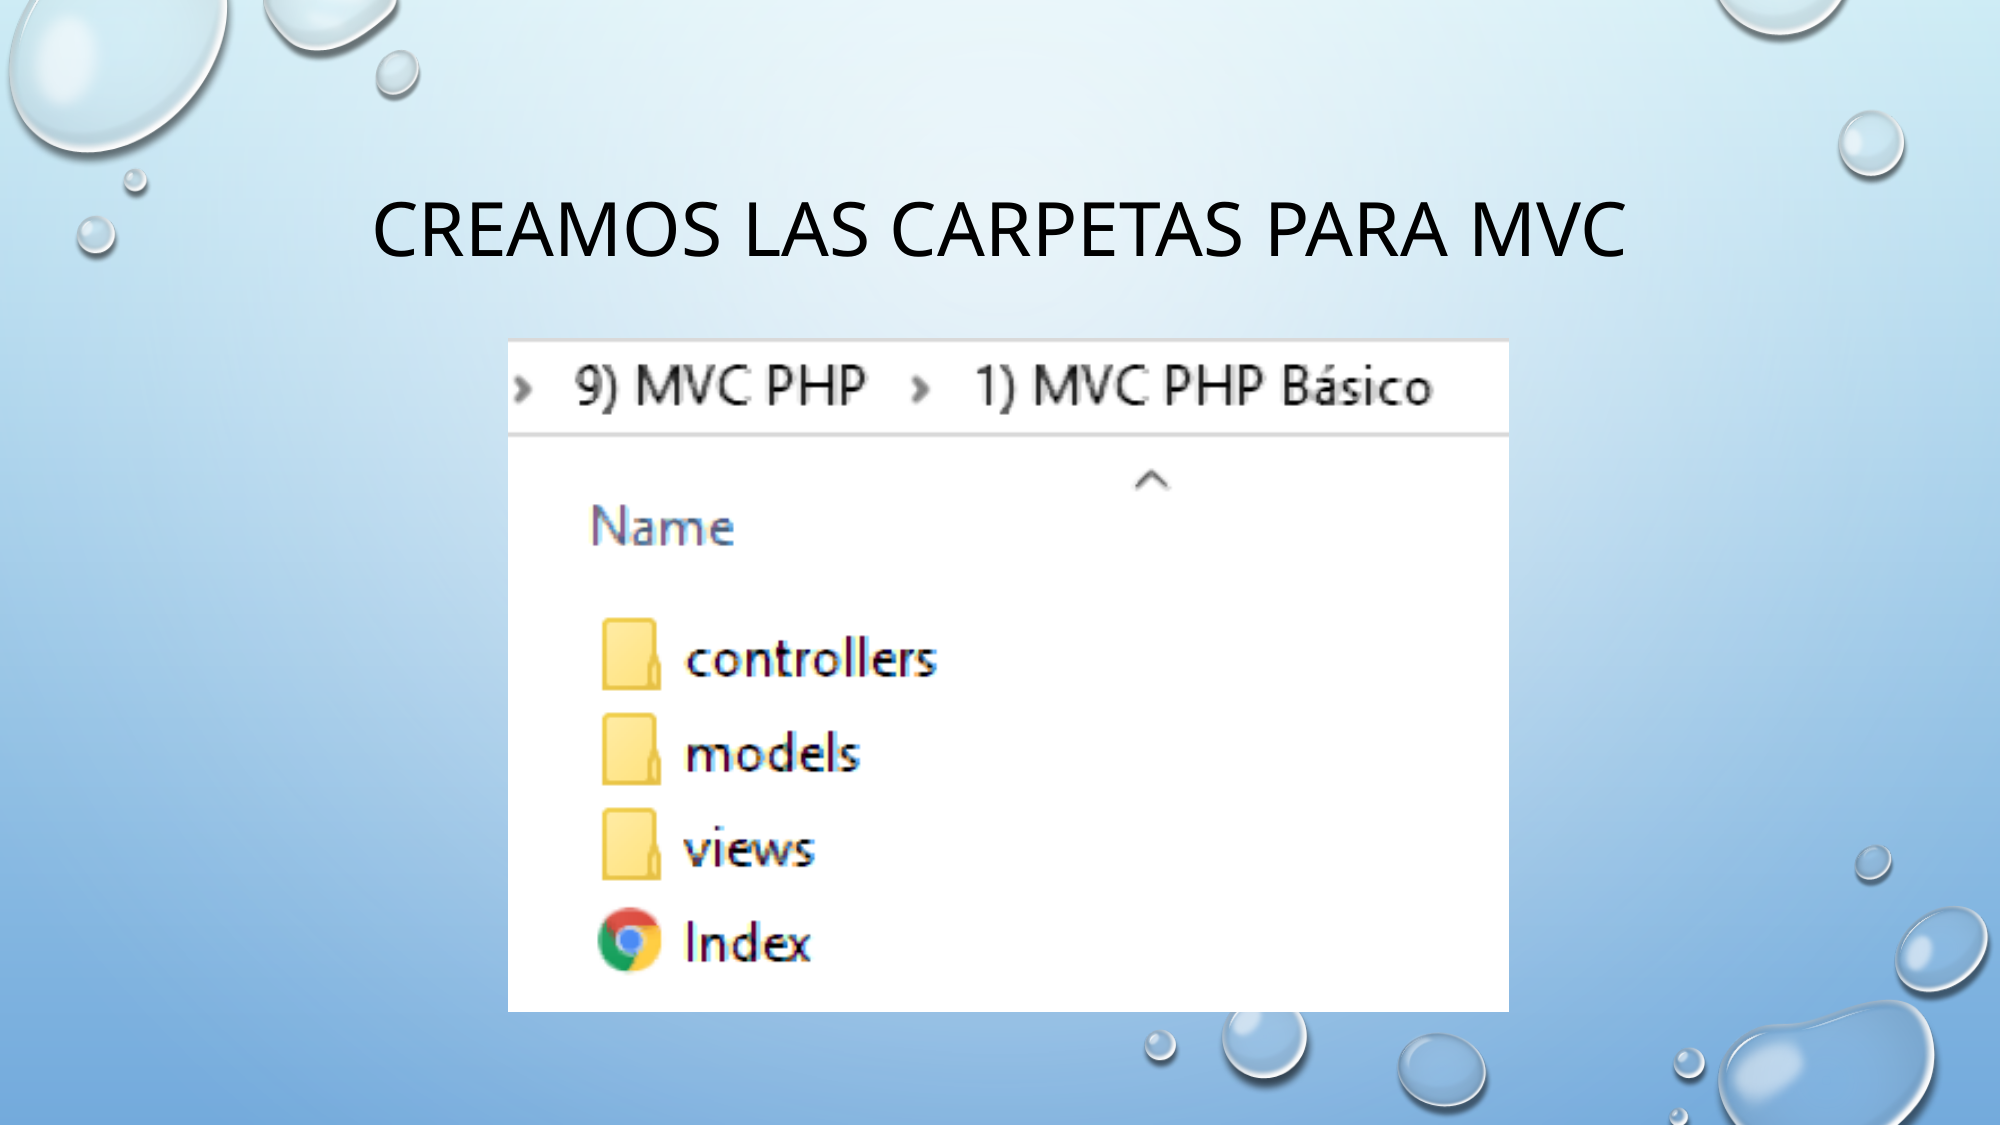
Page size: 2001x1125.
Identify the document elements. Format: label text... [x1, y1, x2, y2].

title Creamos las carpetas para MVC [149, 101, 1851, 364]
picture [0, 0, 2000, 1125]
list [508, 338, 1509, 1012]
